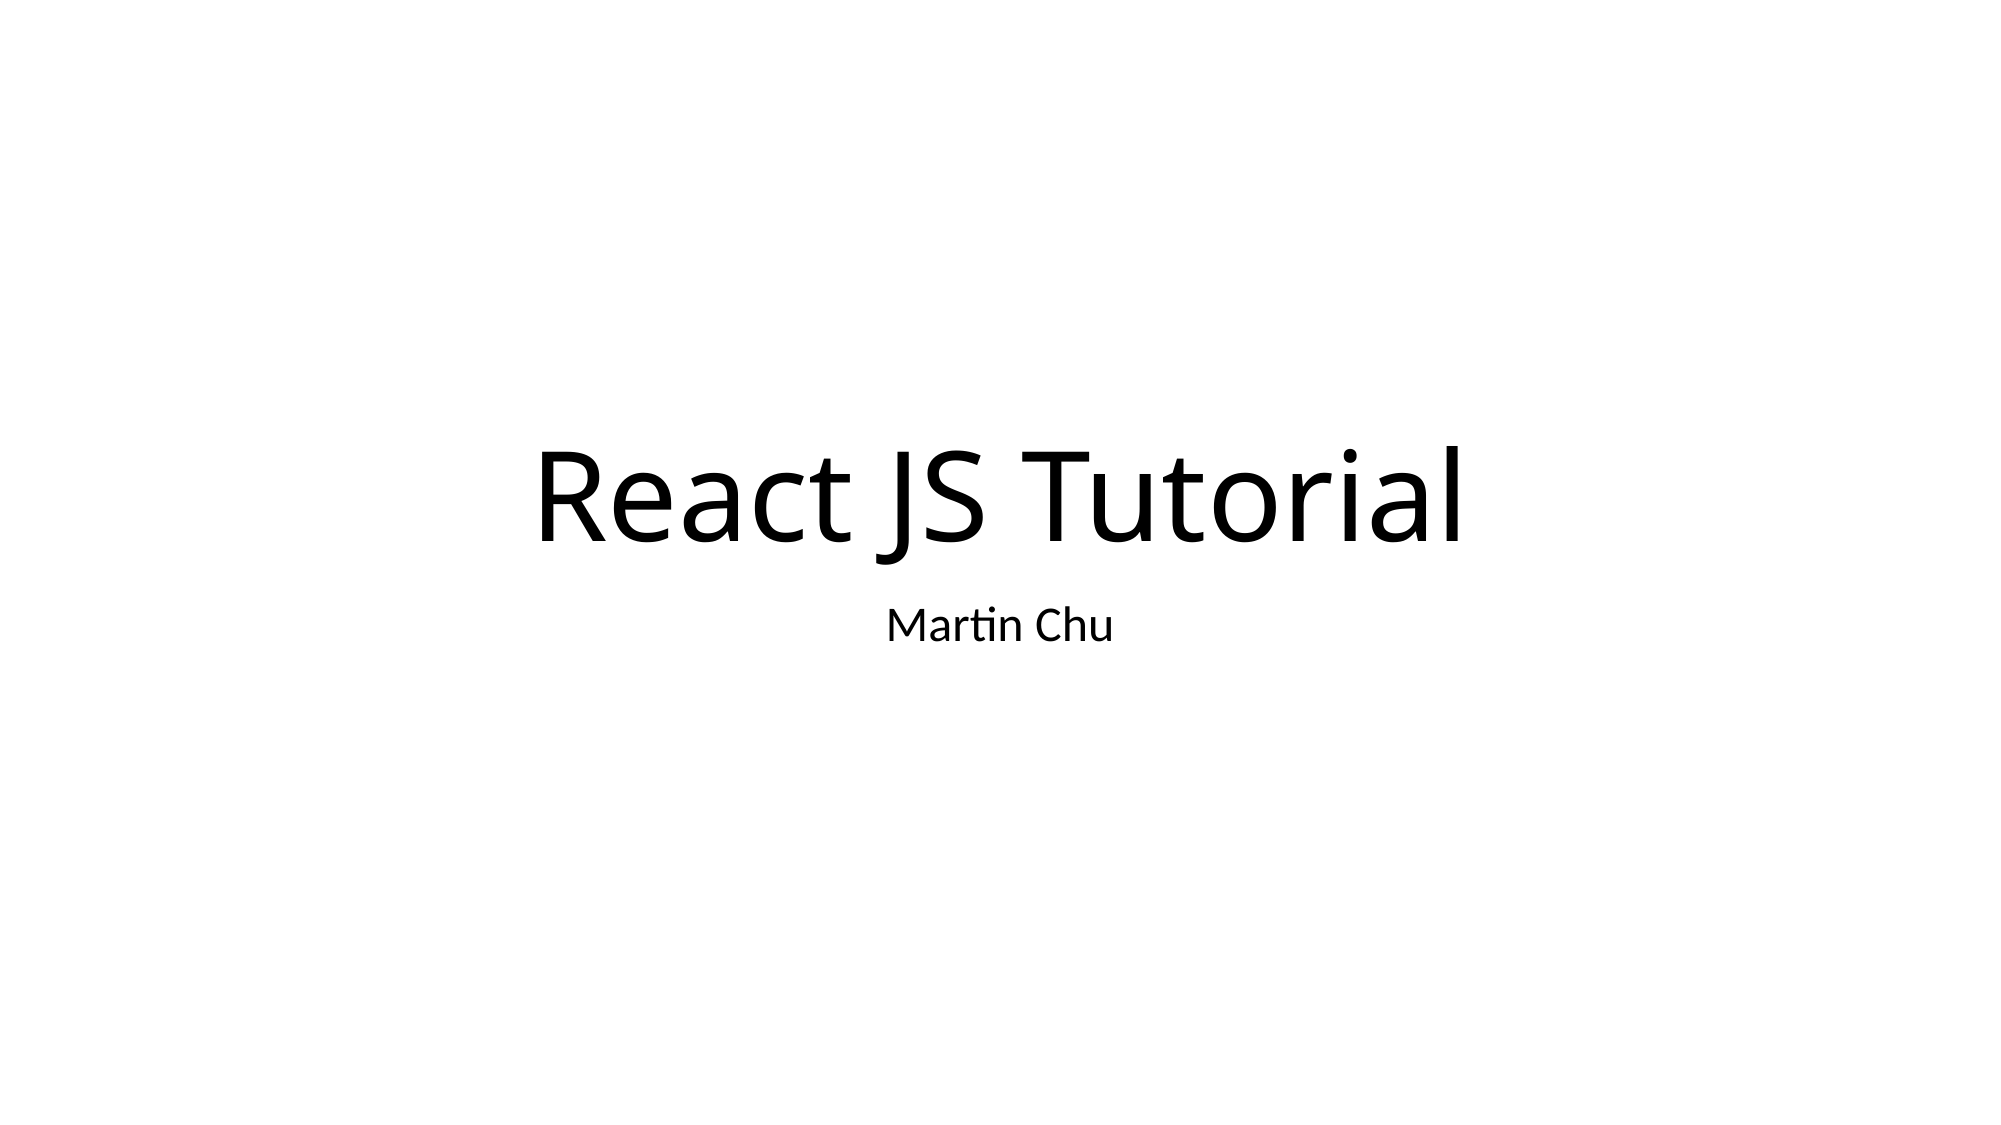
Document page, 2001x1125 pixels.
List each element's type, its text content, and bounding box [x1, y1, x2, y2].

title React JS Tutorial [249, 184, 1750, 576]
subtitle Martin Chu [249, 590, 1750, 863]
